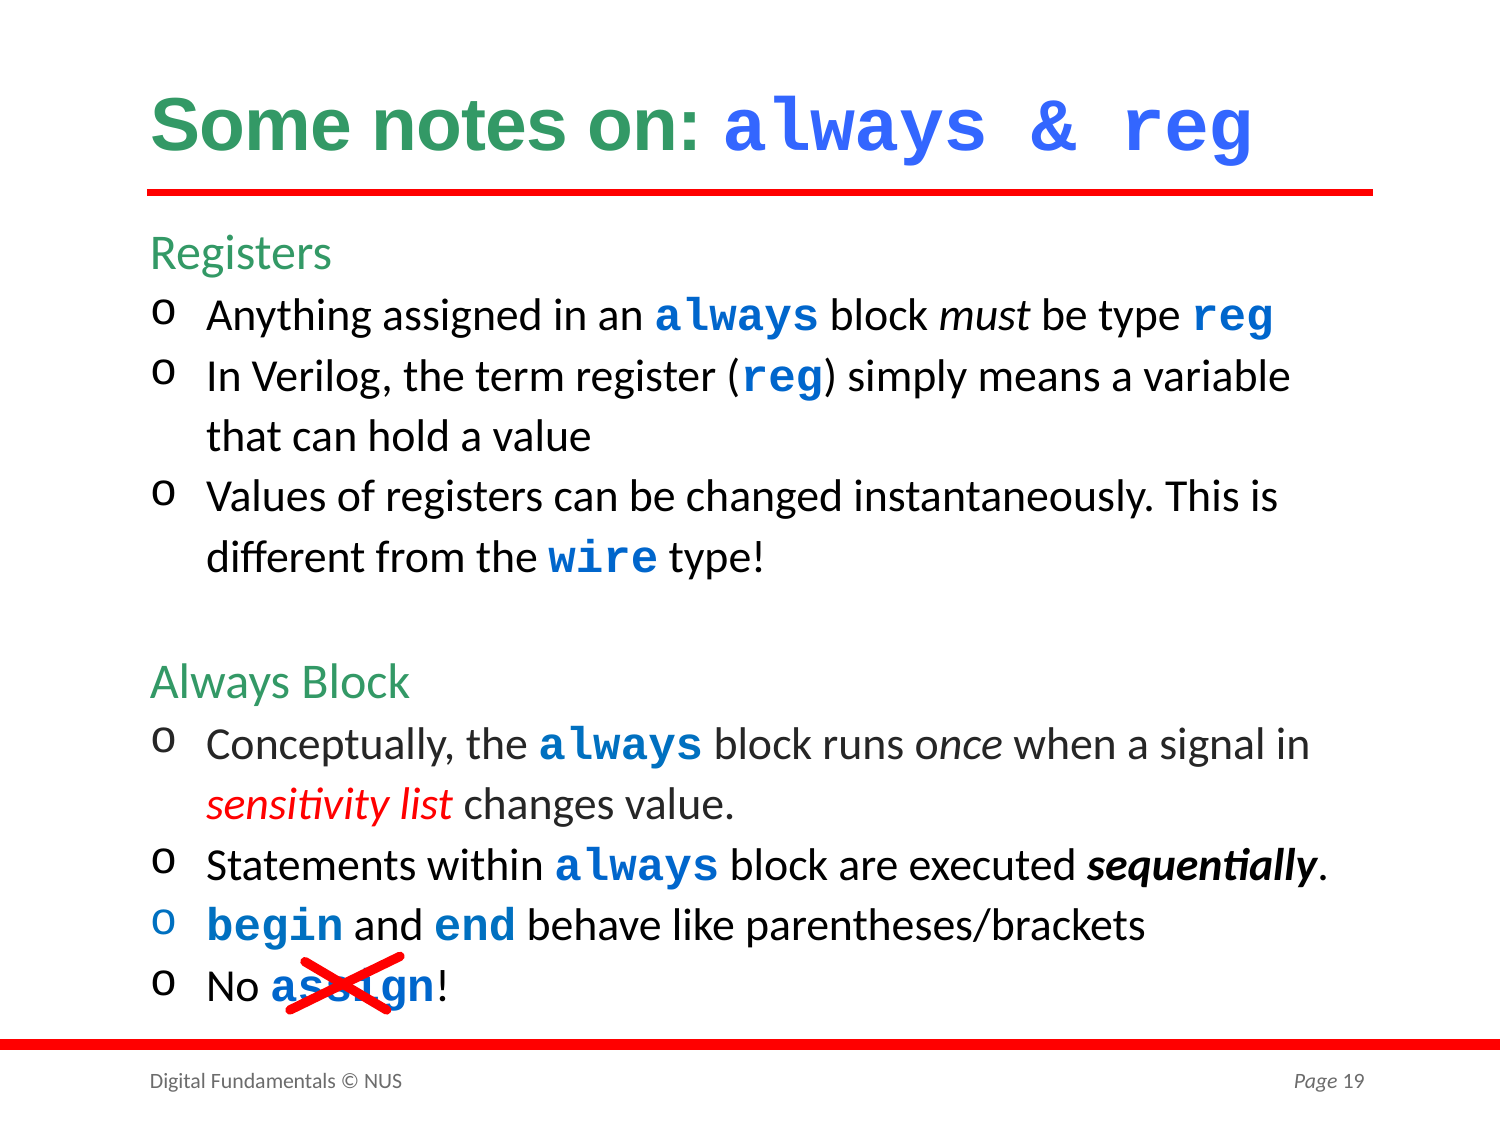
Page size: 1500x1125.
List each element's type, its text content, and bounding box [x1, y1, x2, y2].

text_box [289, 955, 401, 1011]
footer Digital Fundamentals © NUS [135, 1059, 729, 1120]
text_box Registers Anything assigned in an always block must be type reg In Verilog, the term register (reg) simply means a variable that can hold a value Values of registers can be changed instantaneously. This is different from the wire type! Always Block Conceptually, the always block runs once when a signal in sensitivity list changes value. Statements within always block are executed sequentially. begin and end behave like parentheses/brackets No assign! [135, 205, 1380, 1079]
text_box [304, 961, 388, 1011]
title Some notes on: always & reg [135, 47, 1373, 174]
slide_number Page 19 [1218, 1059, 1380, 1120]
